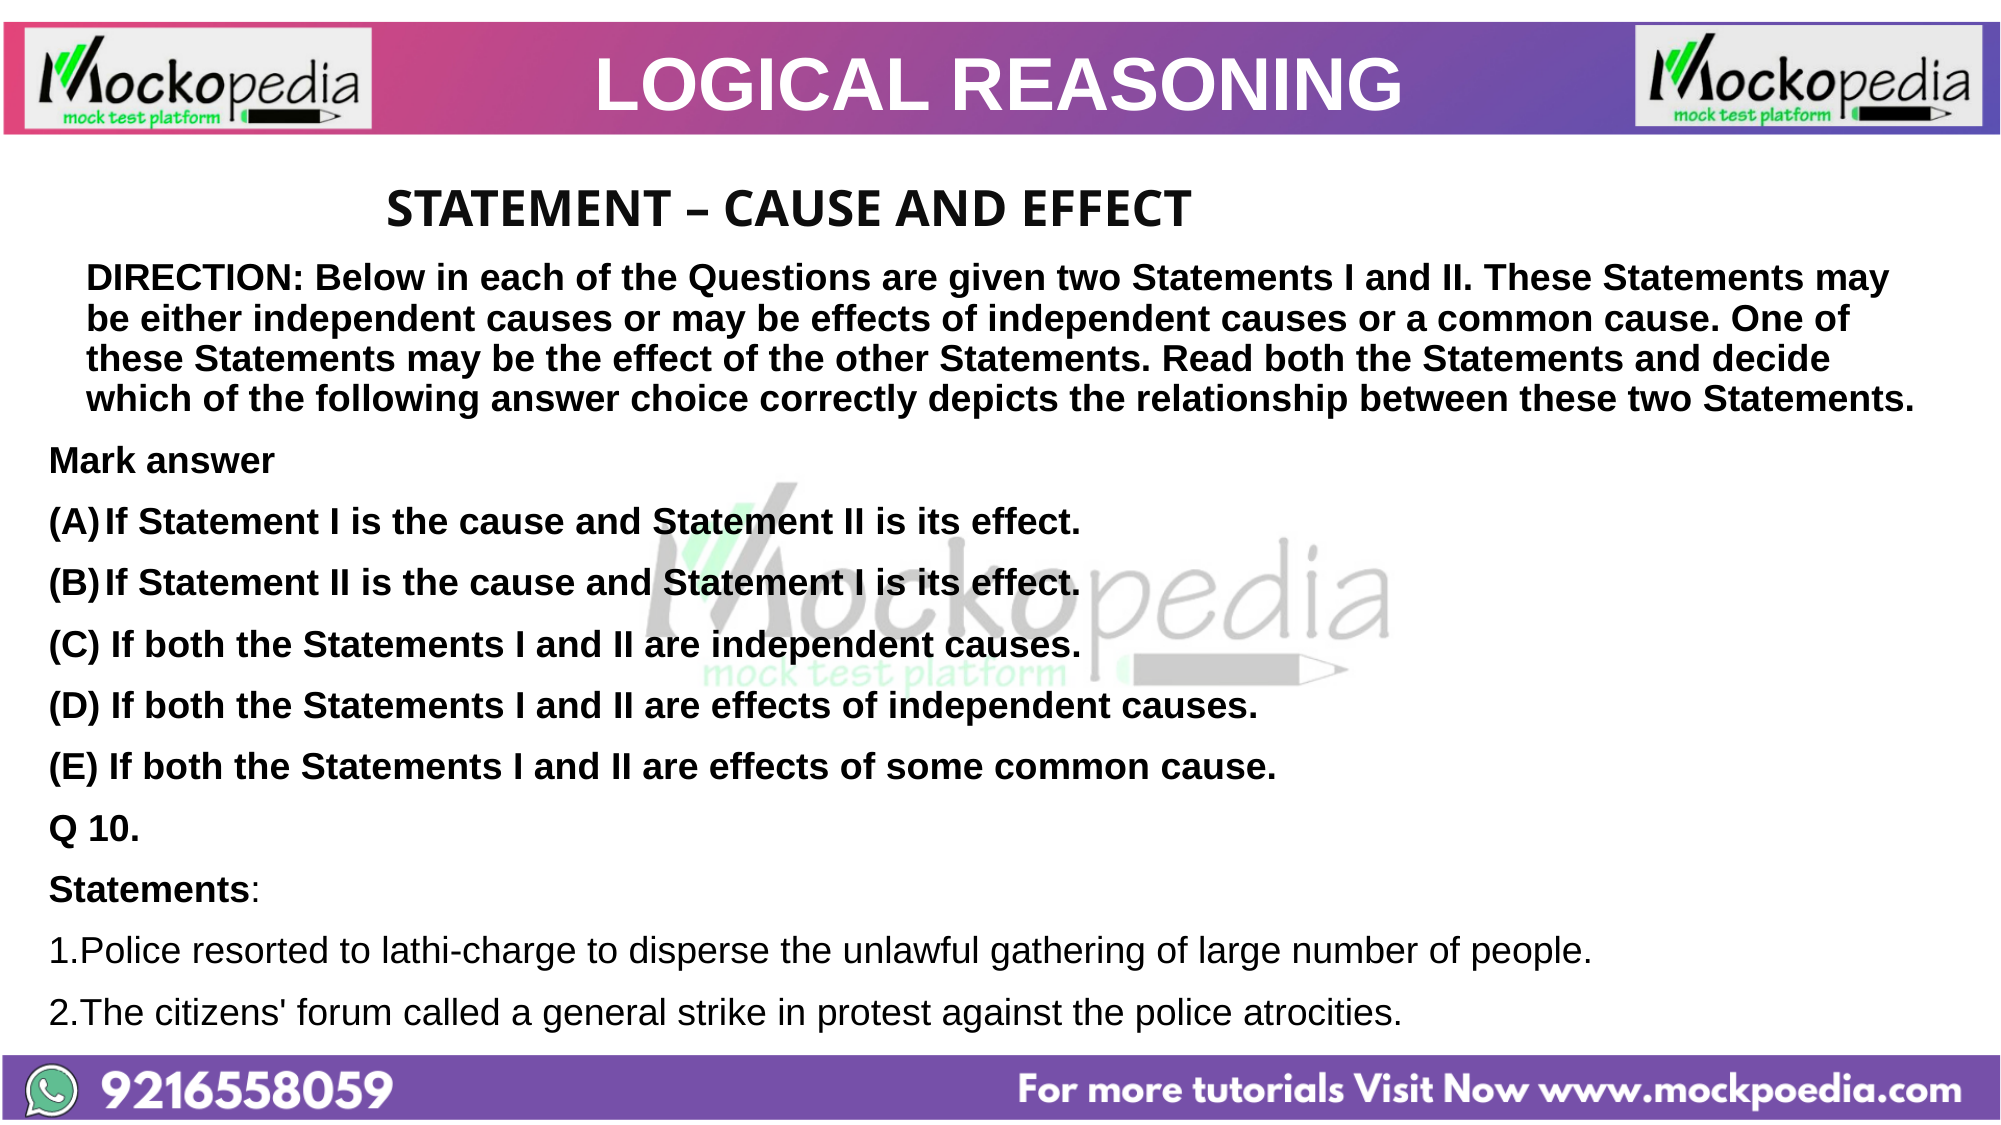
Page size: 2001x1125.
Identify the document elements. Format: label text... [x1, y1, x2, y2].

list STATEMENT – CAUSE AND EFFECT DIRECTION: Below in each of the Questions are given two Statements I and II. These Statements may be either independent causes or may be effects of independent causes or a common cause. One of these Statements may be the effect of the other Statements. Read both the Statements and decide which of the following answer choice correctly depicts the relationship between these two Statements. Mark answer If Statement I is the cause and Statement II is its effect. If Statement II is the cause and Statement I is its effect. (C) If both the Statements I and II are independent causes. (D) If both the Statements I and II are effects of independent causes. (E) If both the Statements I and II are effects of some common cause. Q 10. Statements: 1.Police resorted to lathi-charge to disperse the unlawful gathering of large number of people. 2.The citizens' forum called a general strike in protest against the police atrocities. [33, 175, 1959, 1053]
picture [0, 0, 2001, 1125]
title LOGICAL REASONING [41, 31, 1959, 142]
